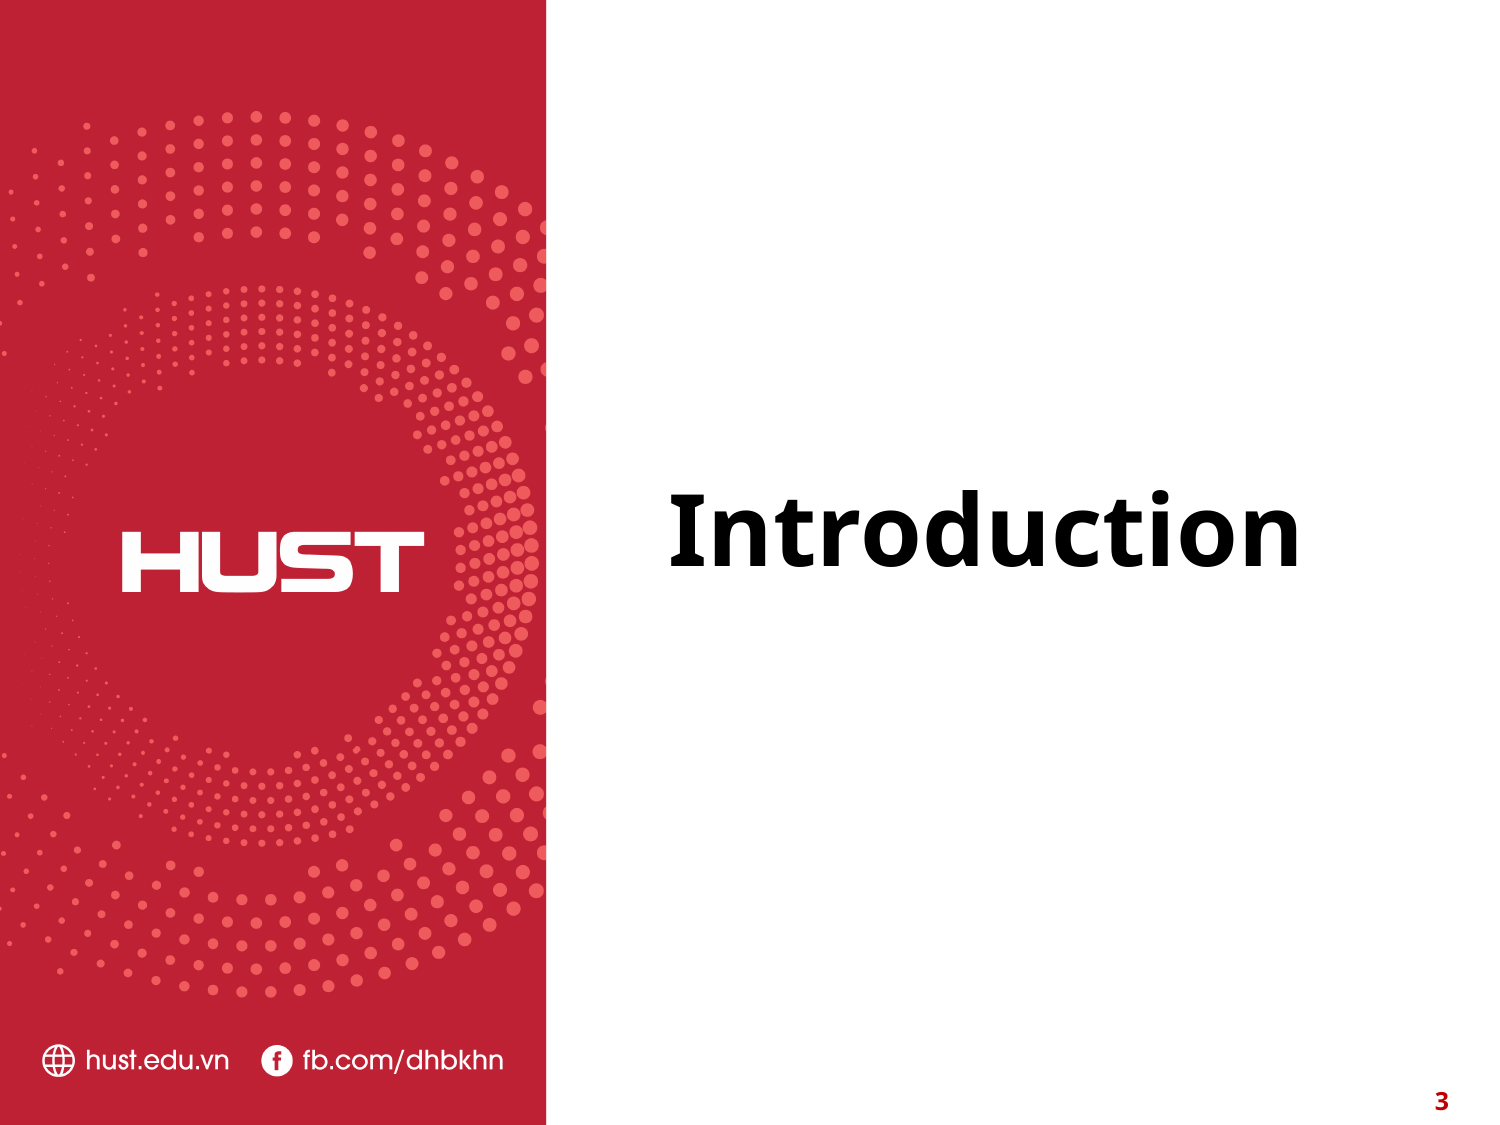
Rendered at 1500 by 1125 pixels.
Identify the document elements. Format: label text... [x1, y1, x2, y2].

slide_number 3 [1126, 1078, 1464, 1125]
title Introduction [652, 472, 1322, 919]
picture [0, 0, 1500, 1125]
